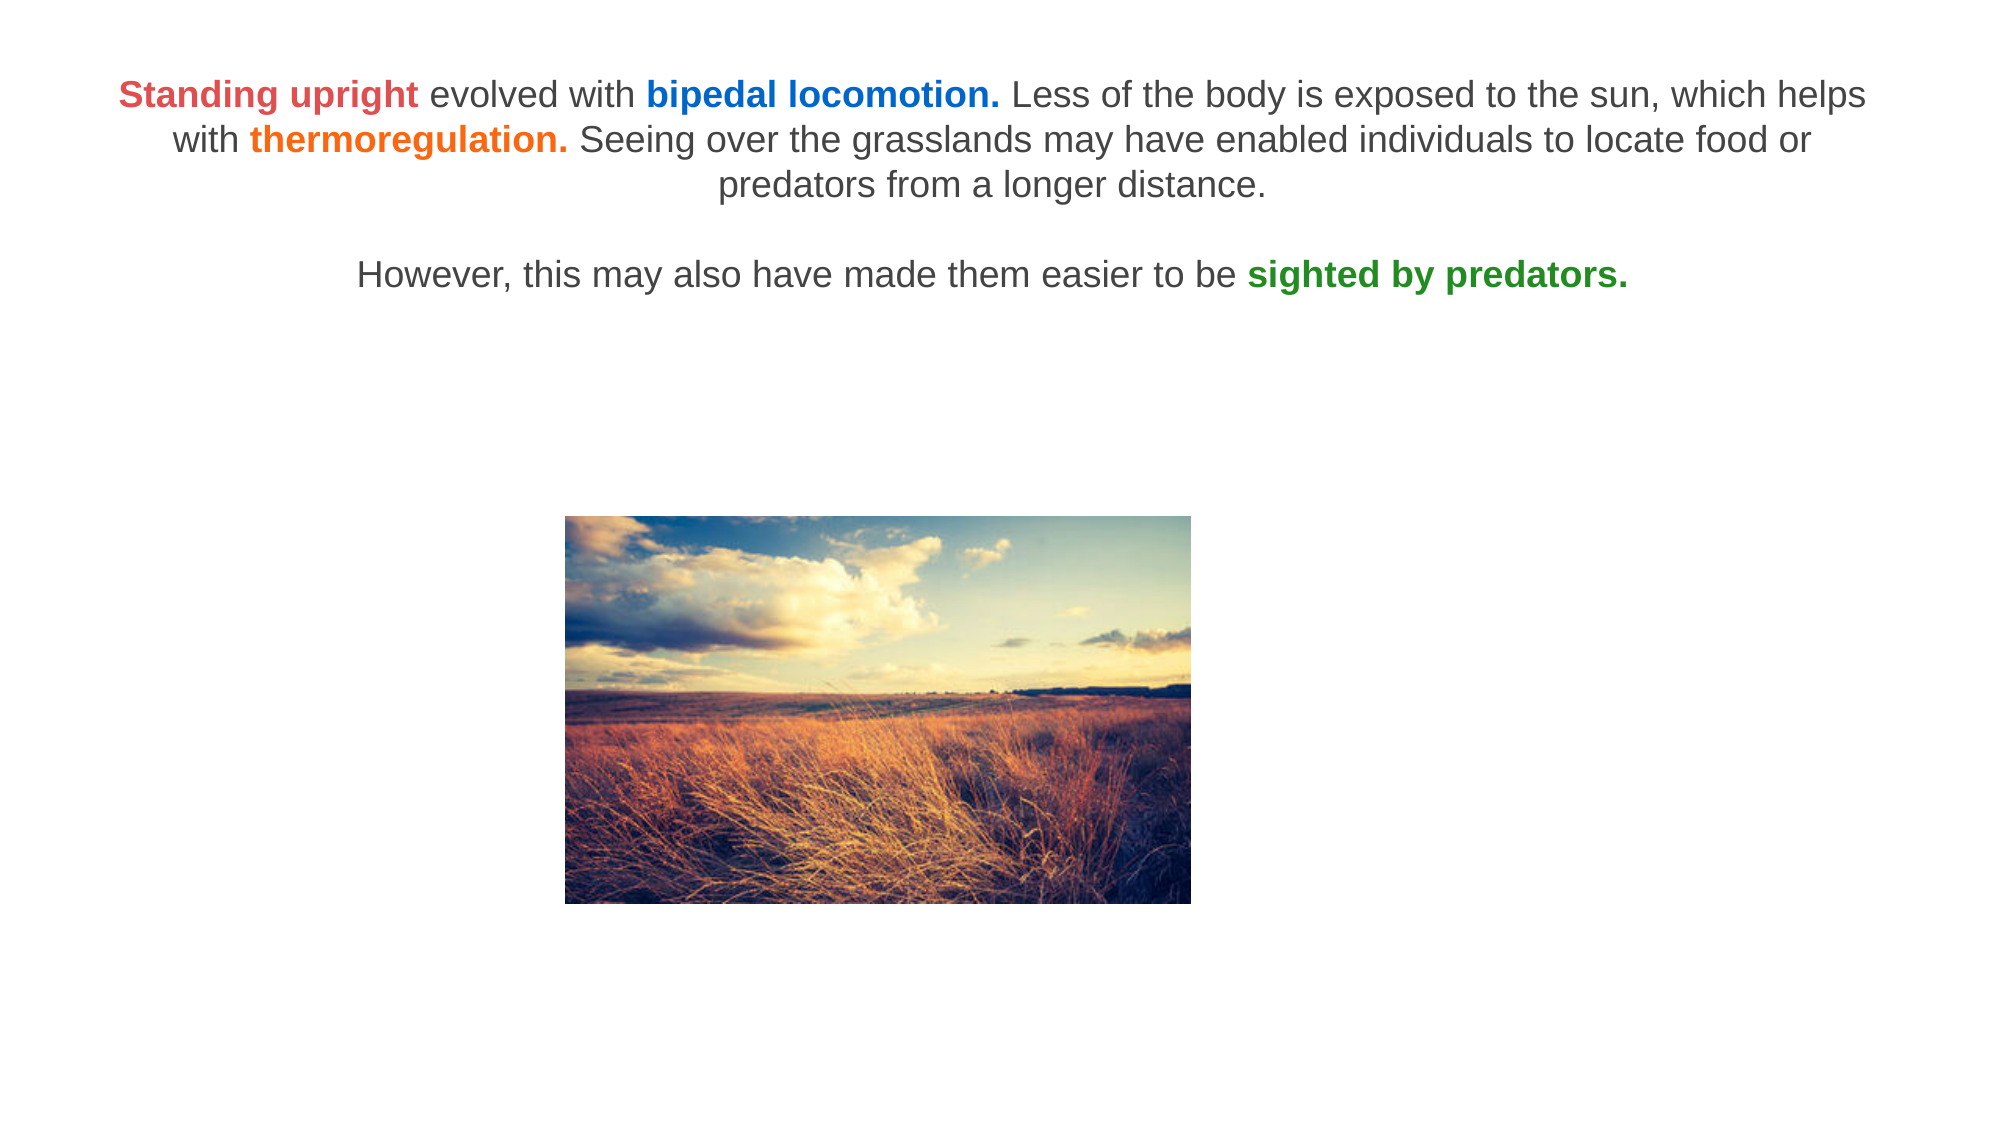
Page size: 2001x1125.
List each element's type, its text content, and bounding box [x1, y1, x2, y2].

text_box Standing upright evolved with bipedal locomotion. Less of the body is exposed to the sun, which helps with thermoregulation. Seeing over the grasslands may have enabled individuals to locate food or predators from a longer distance. However, this may also have made them easier to be sighted by predators. [74, 62, 1911, 303]
picture [565, 516, 1191, 904]
